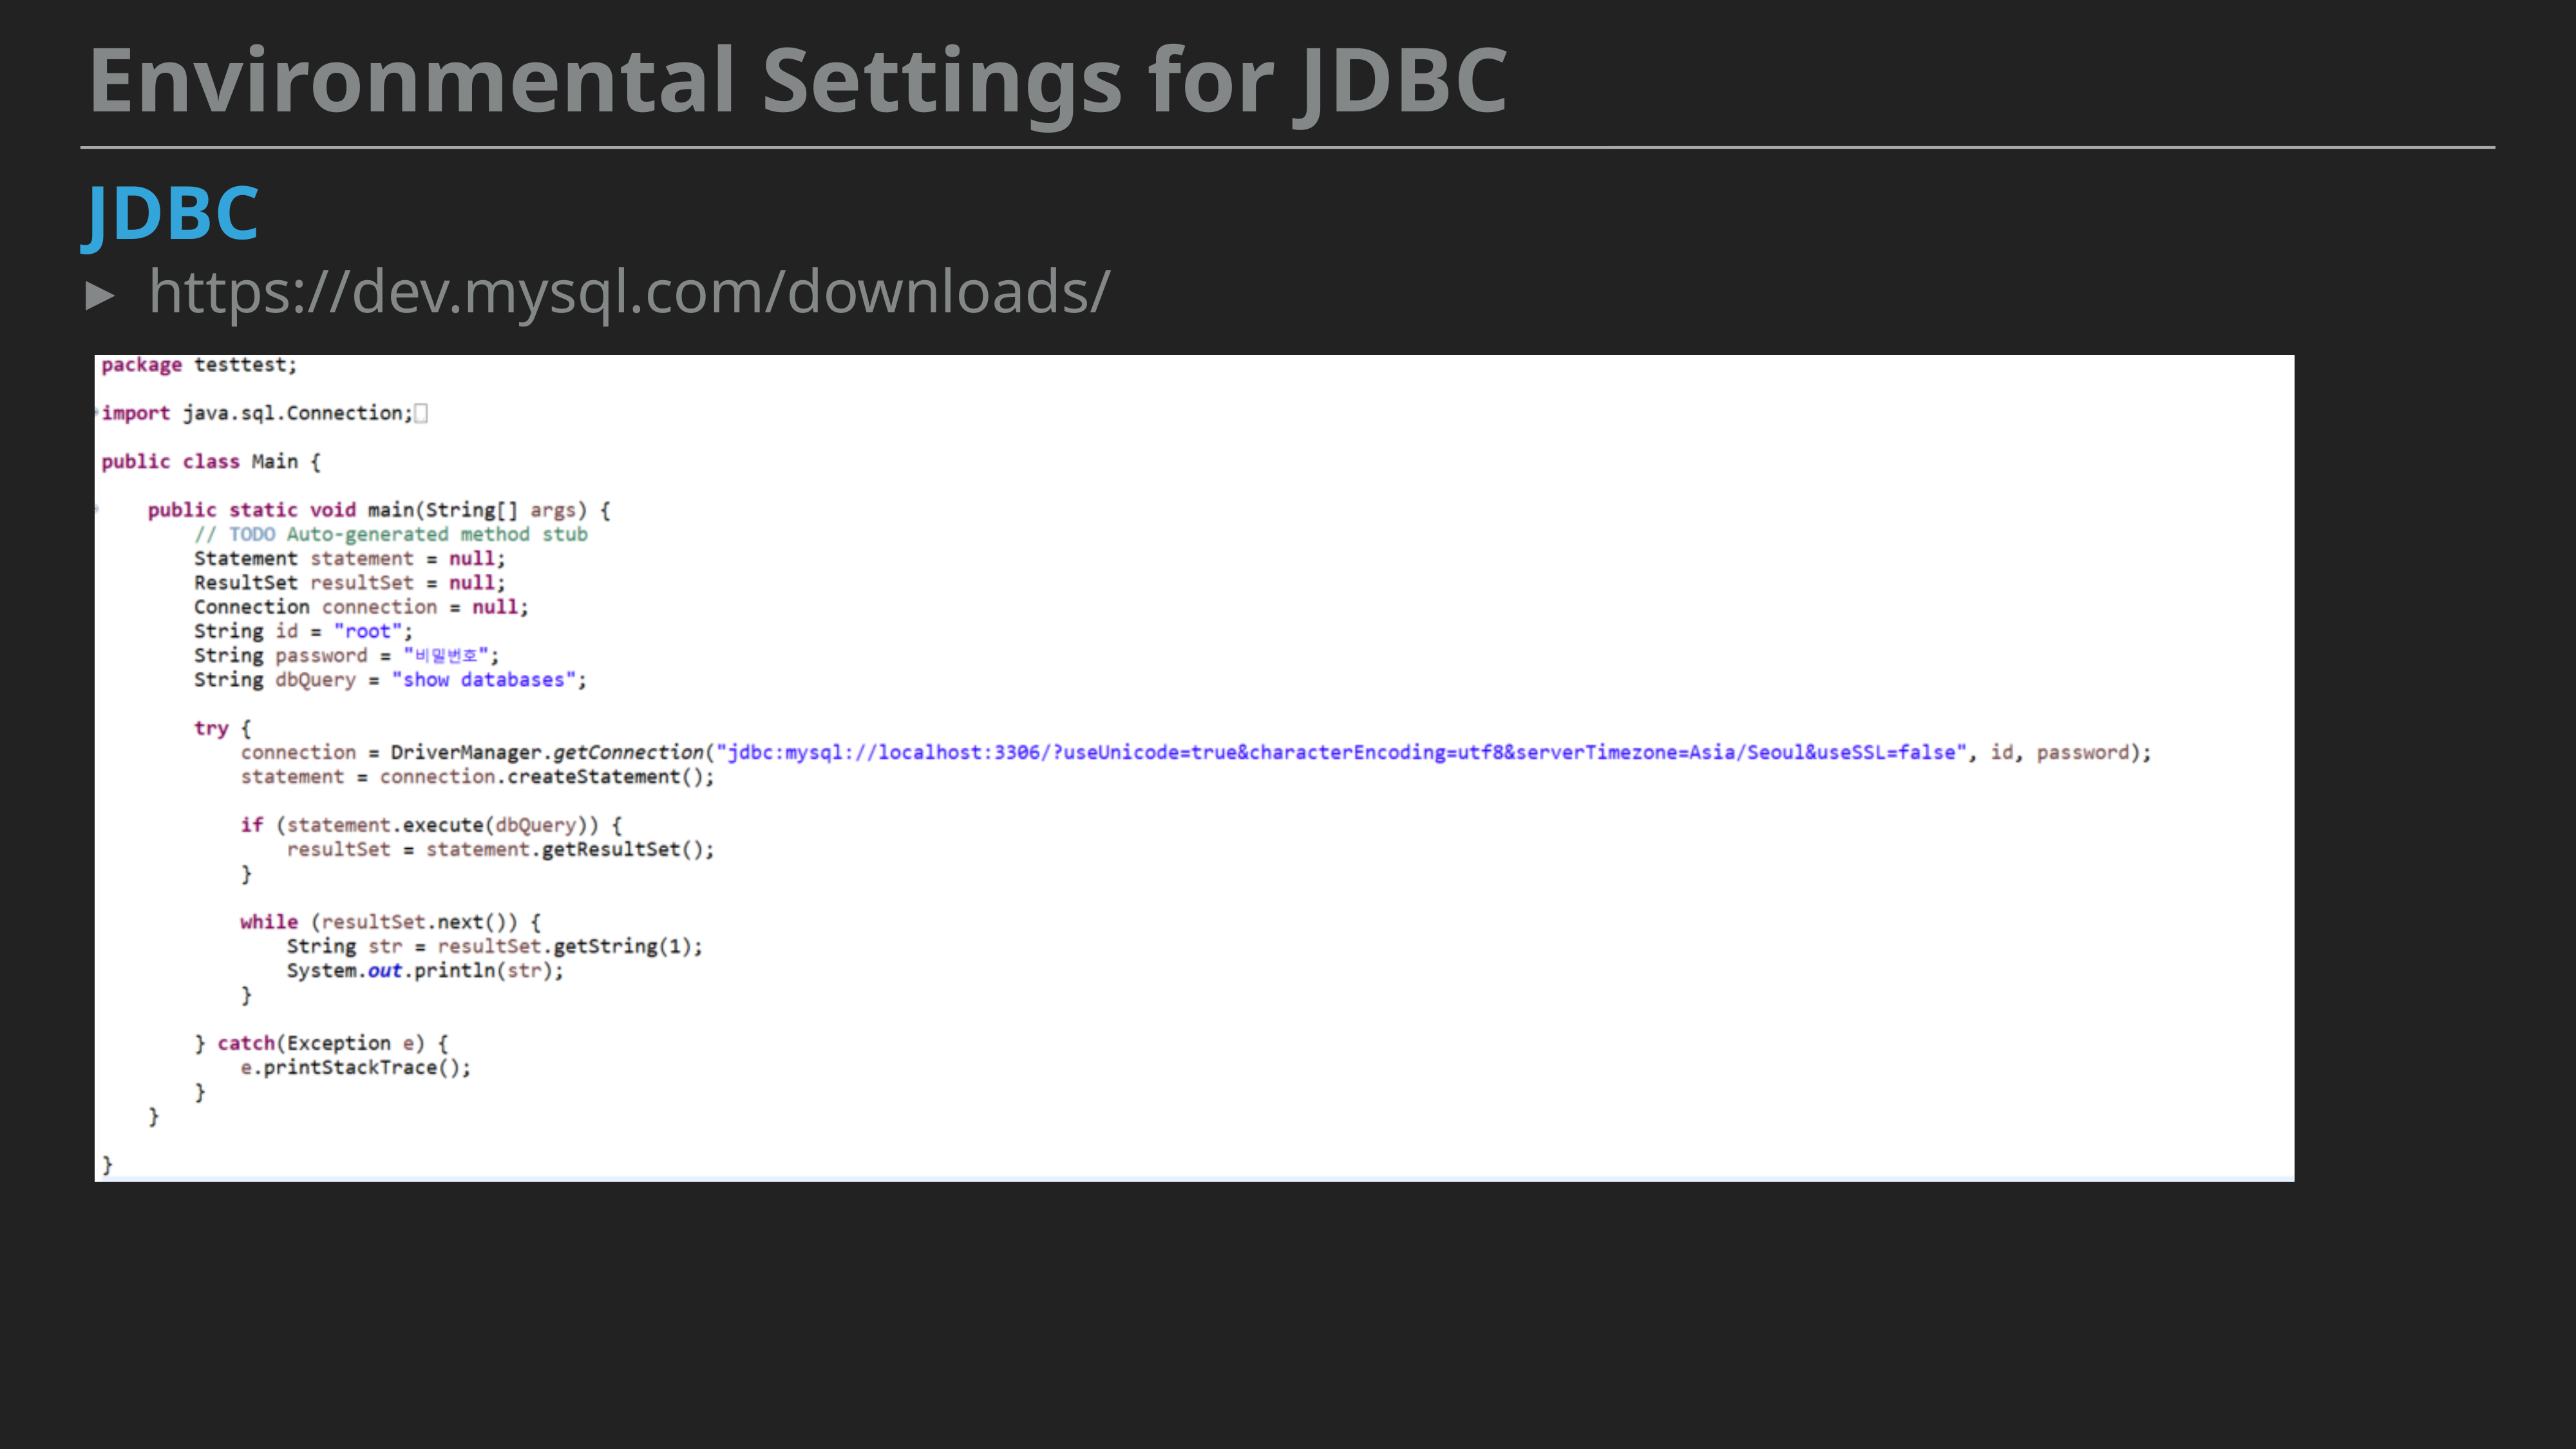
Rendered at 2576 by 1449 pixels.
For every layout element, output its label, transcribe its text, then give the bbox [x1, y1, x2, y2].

list Environmental Settings for JDBC [80, 18, 2295, 135]
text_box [80, 176, 2496, 484]
picture [95, 355, 2295, 1182]
